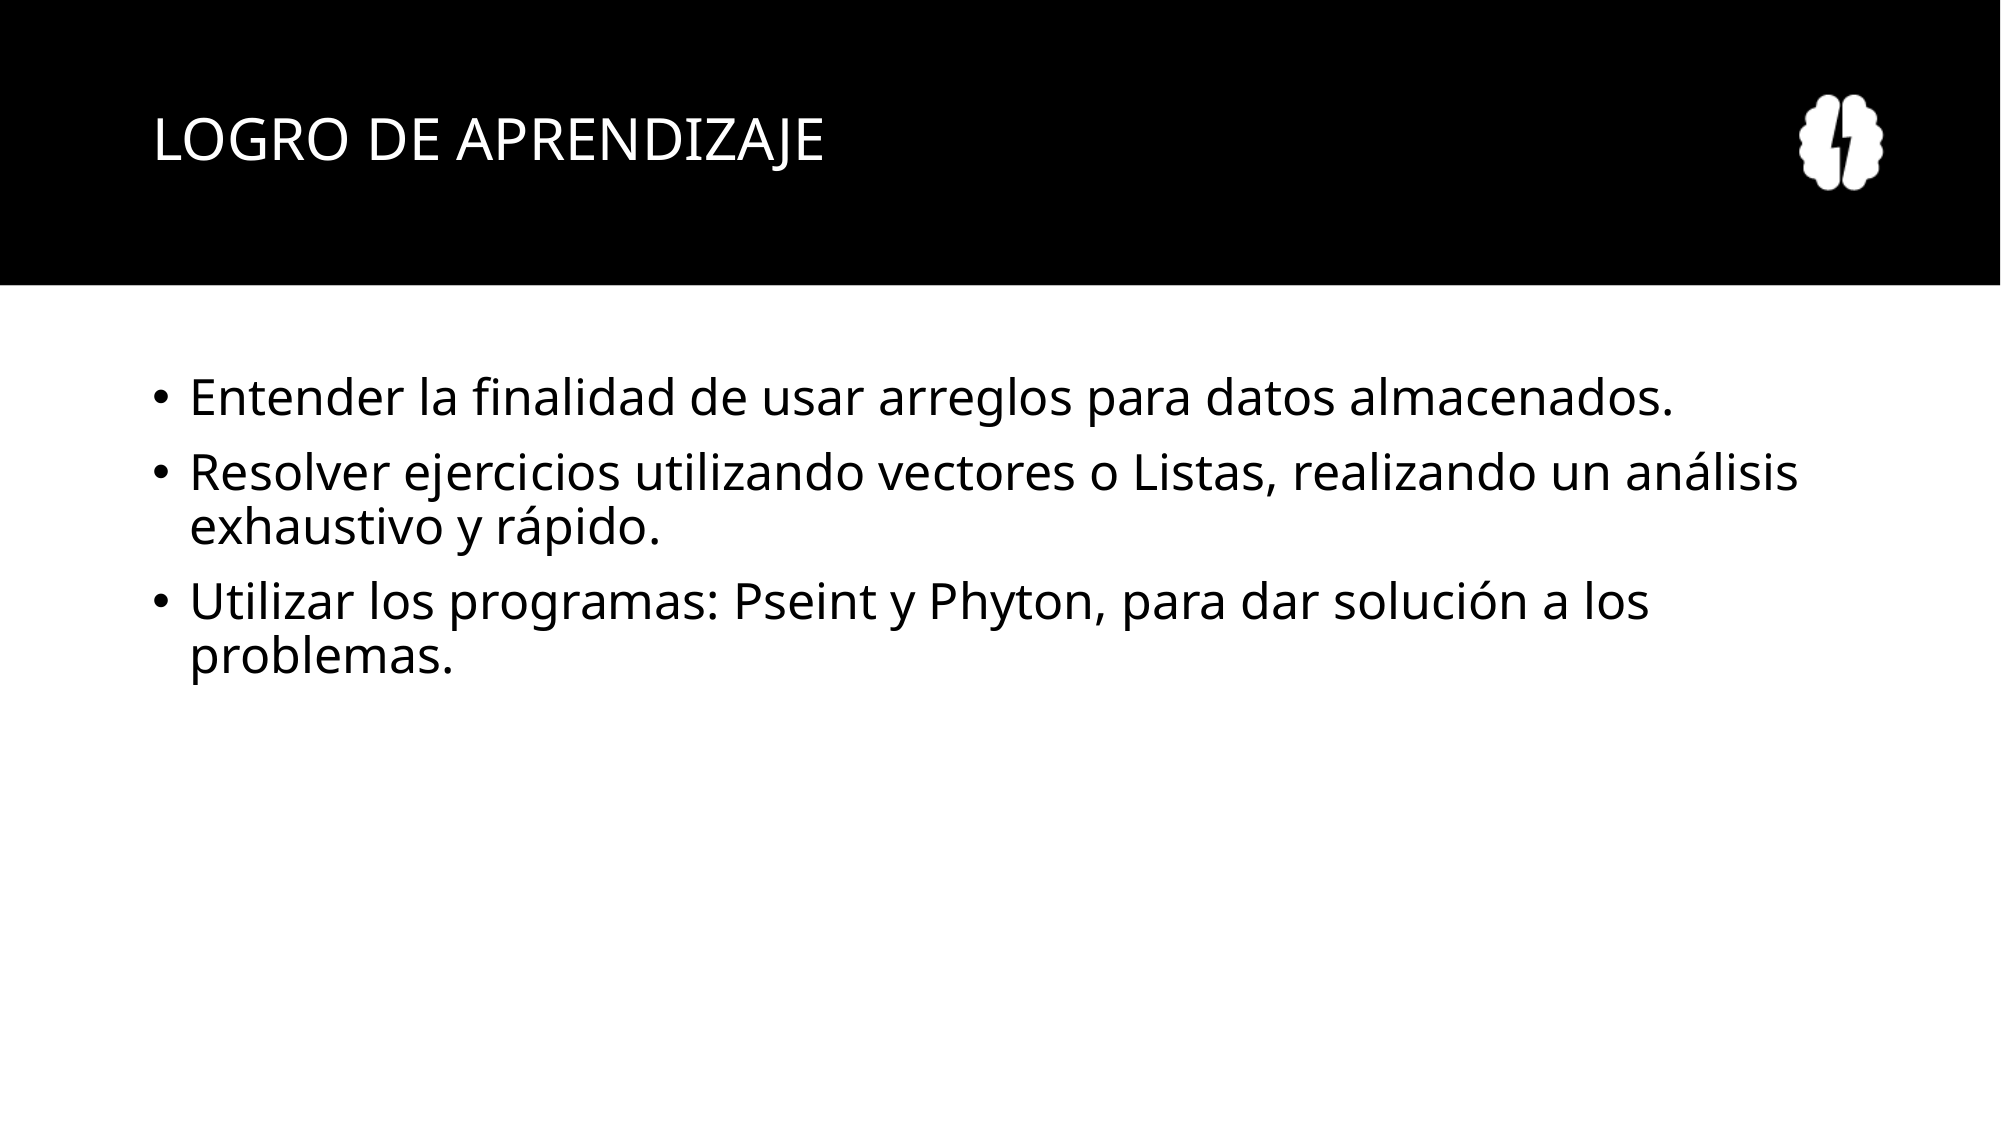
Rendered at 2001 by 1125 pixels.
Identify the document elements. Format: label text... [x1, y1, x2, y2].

picture [0, 0, 2001, 1125]
title LOGRO DE APRENDIZAJE [137, 89, 1682, 194]
list Entender la finalidad de usar arreglos para datos almacenados. Resolver ejercicios utilizando vectores o Listas, realizando un análisis exhaustivo y rápido. Utilizar los programas: Pseint y Phyton, para dar solución a los problemas. [137, 364, 1863, 1009]
